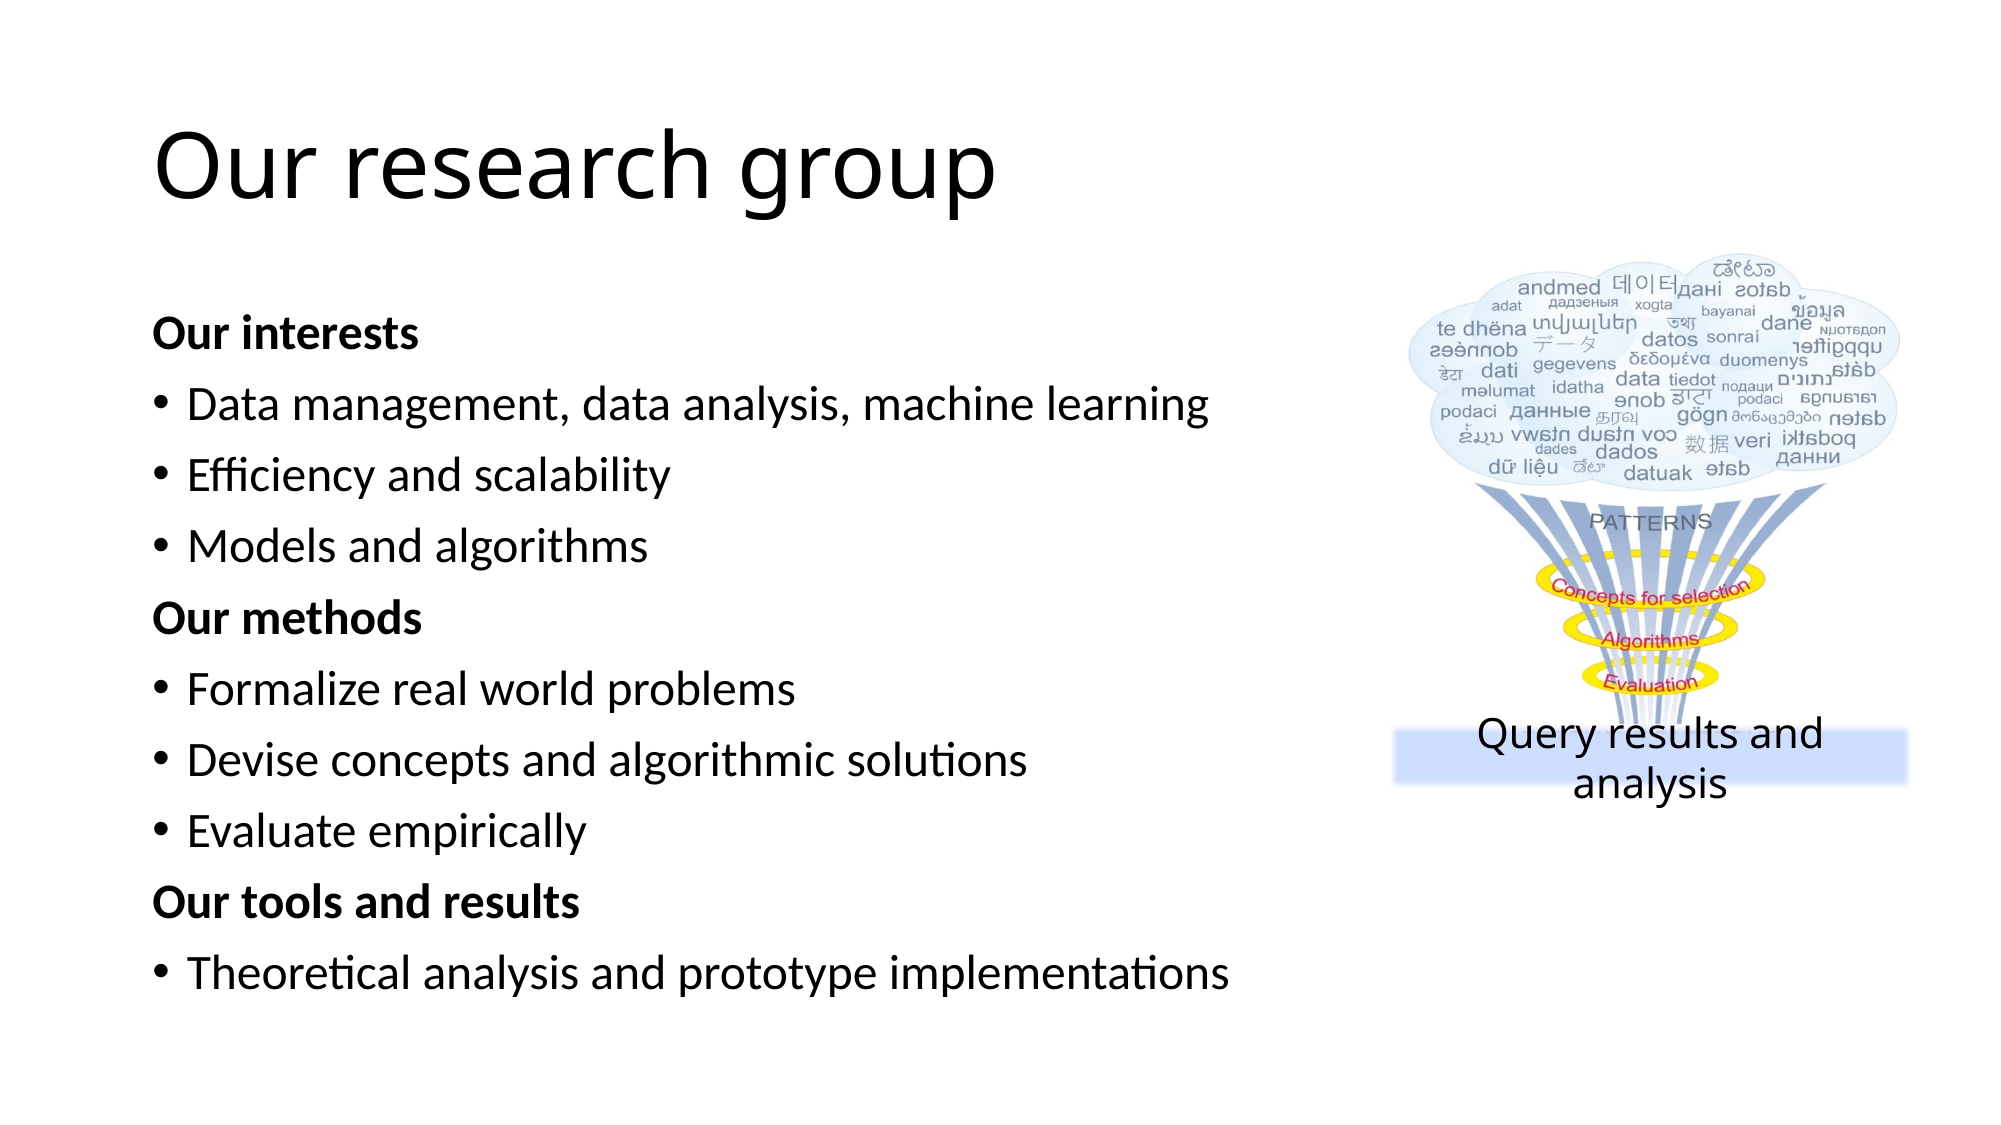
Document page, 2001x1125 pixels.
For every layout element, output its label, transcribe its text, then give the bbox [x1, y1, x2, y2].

list Our interests Data management, data analysis, machine learning Efficiency and scalability Models and algorithms Our methods Formalize real world problems Devise concepts and algorithmic solutions Evaluate empirically Our tools and results Theoretical analysis and prototype implementations [137, 299, 1416, 1014]
title Our research group [137, 59, 1863, 278]
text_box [1389, 254, 1912, 790]
